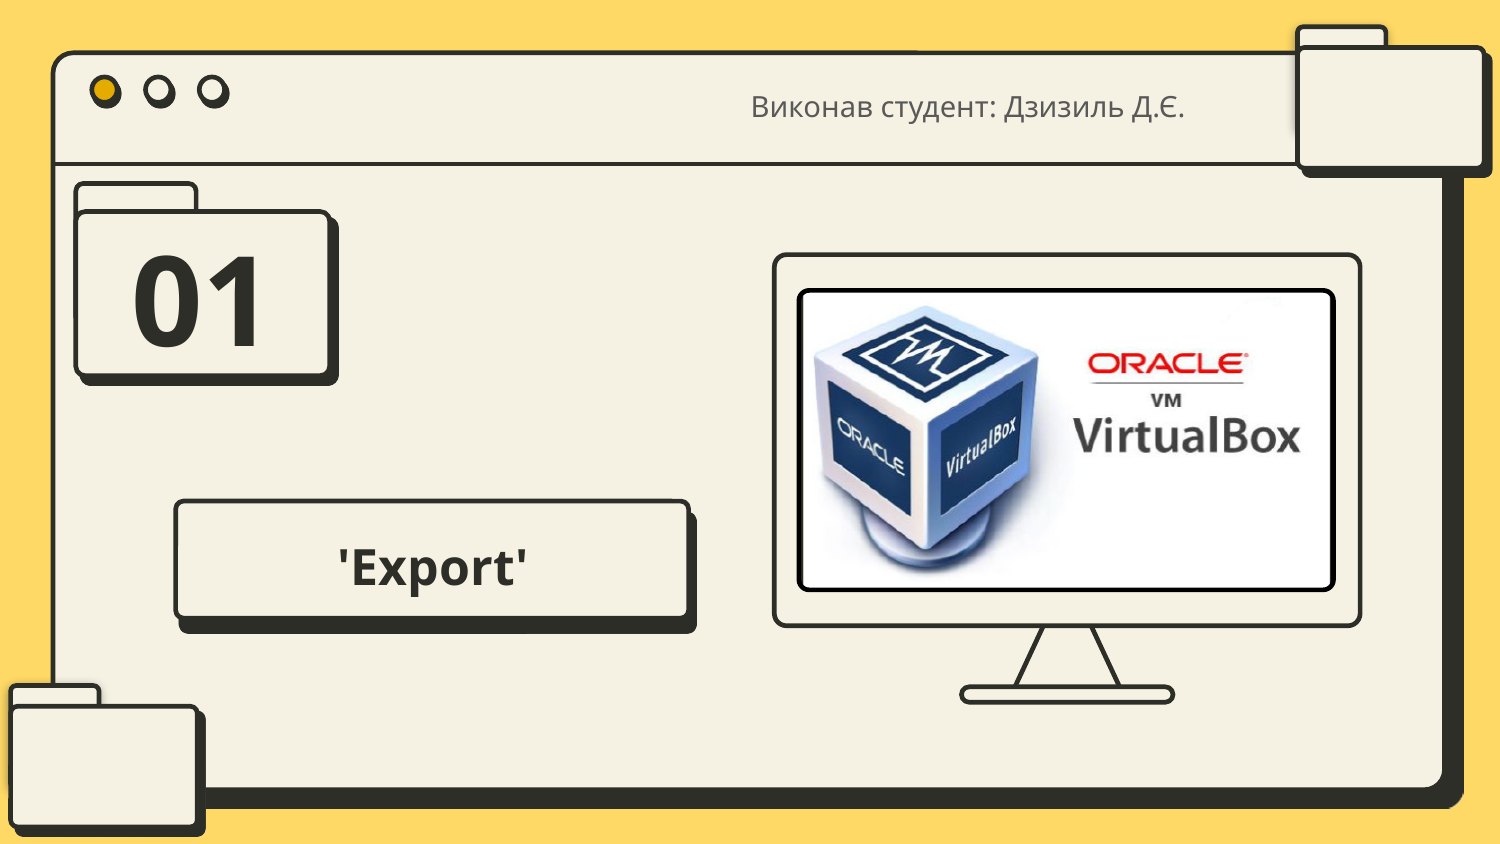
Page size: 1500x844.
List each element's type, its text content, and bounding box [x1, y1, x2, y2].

text_box Виконав студент: Дзизиль Д.Є. [625, 63, 1311, 149]
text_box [75, 183, 330, 376]
picture [798, 290, 1334, 591]
title 01 [66, 227, 70, 366]
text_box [774, 254, 1361, 703]
title 01 [335, 227, 340, 366]
title 'Export' [158, 496, 708, 635]
